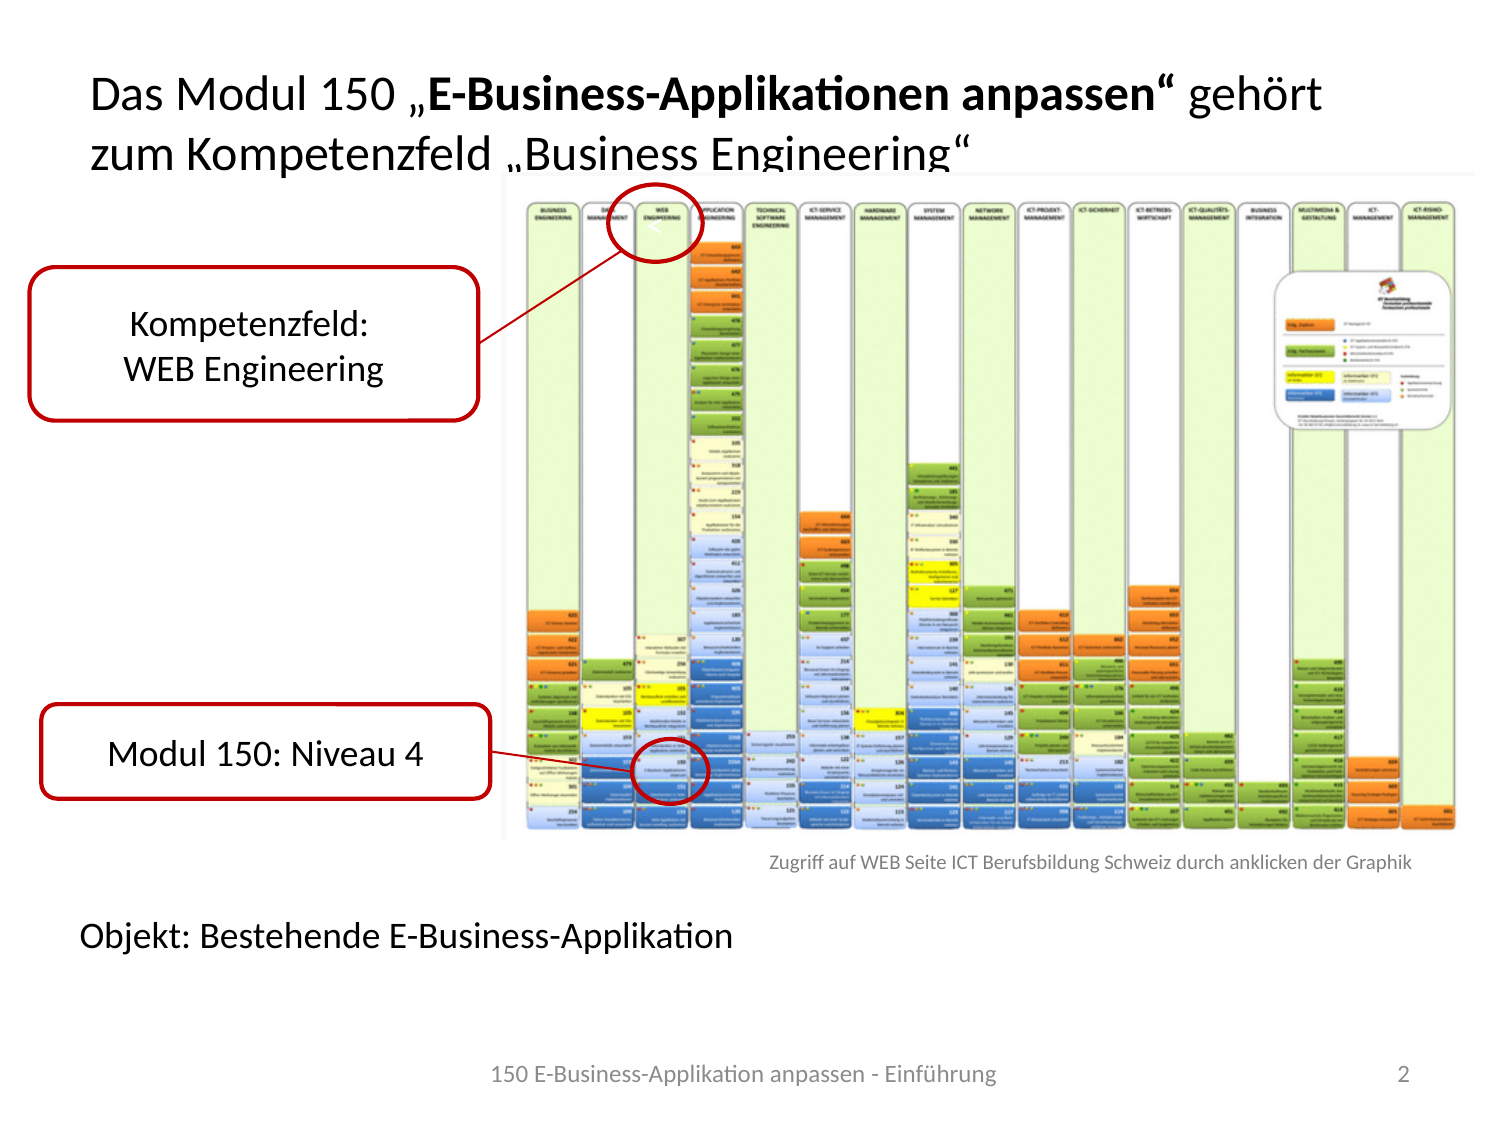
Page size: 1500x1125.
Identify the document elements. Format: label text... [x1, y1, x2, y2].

title Das Modul 150 „E-Business-Applikationen anpassen“ gehört zum Kompetenzfeld „Business Engineering“ [75, 45, 1425, 197]
slide_number 2 [1246, 1042, 1425, 1103]
text_box Modul 150: Niveau 4 [39, 702, 493, 801]
text_box Kompetenzfeld: WEB Engineering [27, 265, 481, 423]
text_box Zugriff auf WEB Seite ICT Berufsbildung Schweiz durch anklicken der Graphik [754, 849, 1428, 881]
picture [501, 172, 1476, 841]
text_box Objekt: Bestehende E-Business-Applikation [64, 903, 774, 964]
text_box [489, 751, 633, 772]
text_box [478, 250, 623, 345]
footer 150 E-Business-Applikation anpassen - Einführung [253, 1042, 1235, 1103]
